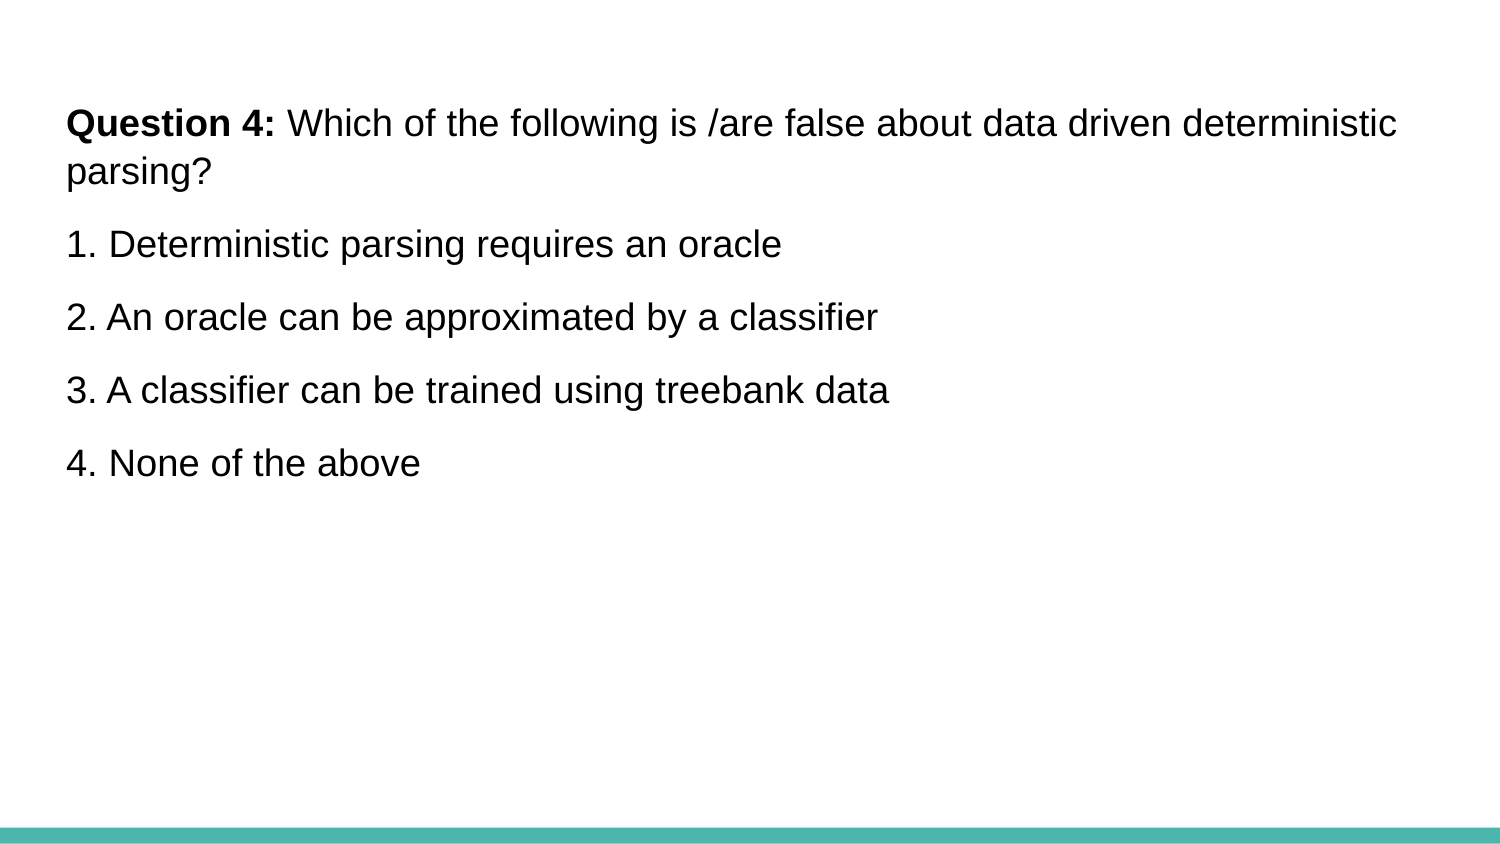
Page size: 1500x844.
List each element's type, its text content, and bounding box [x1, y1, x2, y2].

list Question 4: Which of the following is /are false about data driven deterministic parsing? 1. Deterministic parsing requires an oracle 2. An oracle can be approximated by a classifier 3. A classifier can be trained using treebank data 4. None of the above [51, 80, 1449, 688]
